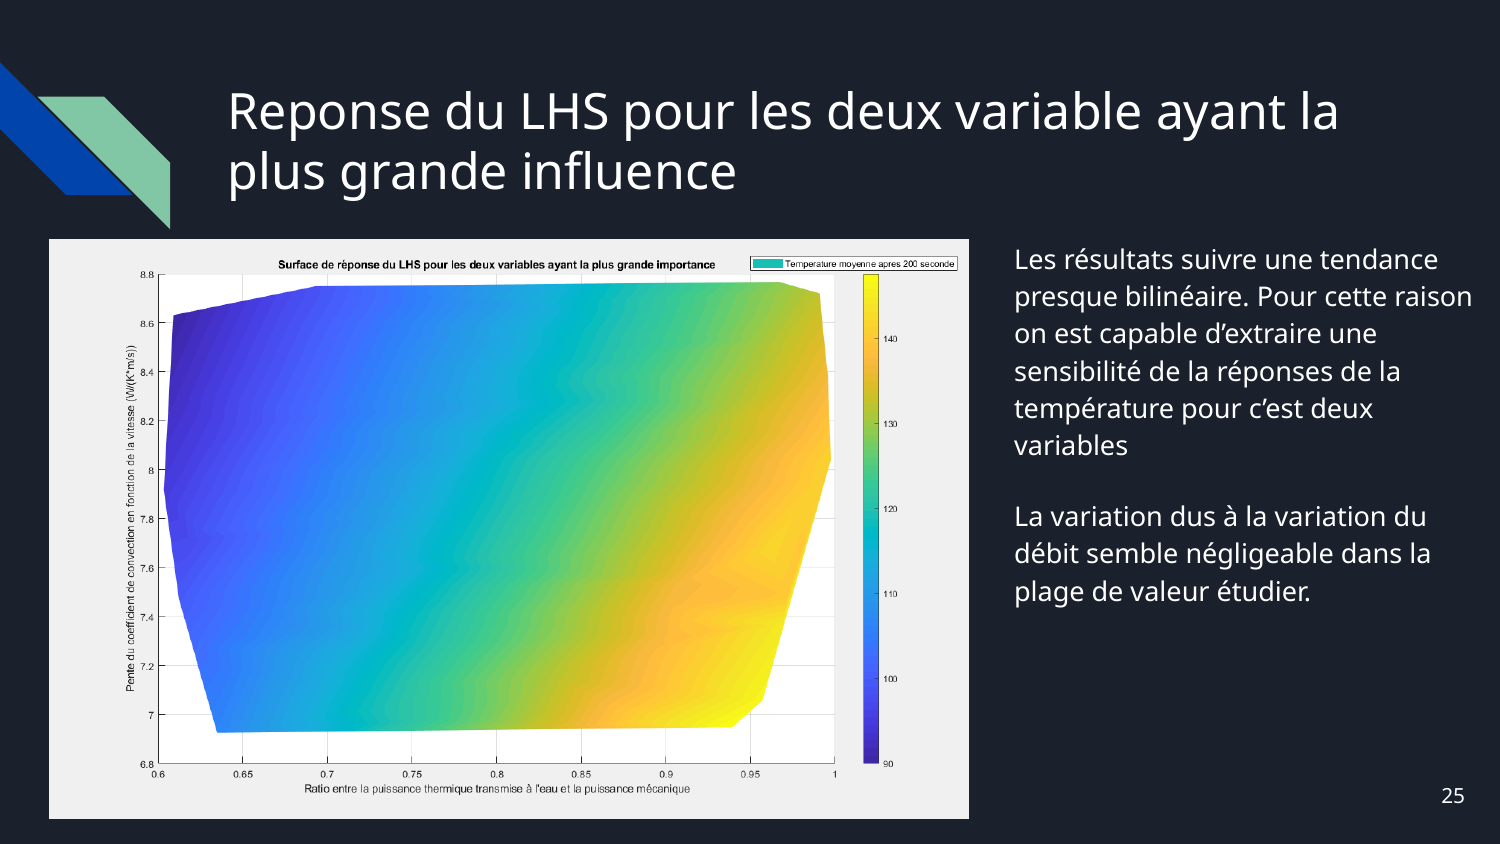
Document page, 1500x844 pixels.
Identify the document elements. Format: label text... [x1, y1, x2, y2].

picture [49, 239, 969, 819]
list Les résultats suivre une tendance presque bilinéaire. Pour cette raison on est capable d’extraire une sensibilité de la réponses de la température pour c’est deux variables La variation dus à la variation du débit semble négligeable dans la plage de valeur étudier. [999, 222, 1495, 749]
title Reponse du LHS pour les deux variable ayant la plus grande influence [212, 64, 1368, 215]
slide_number 25 [1389, 764, 1480, 830]
